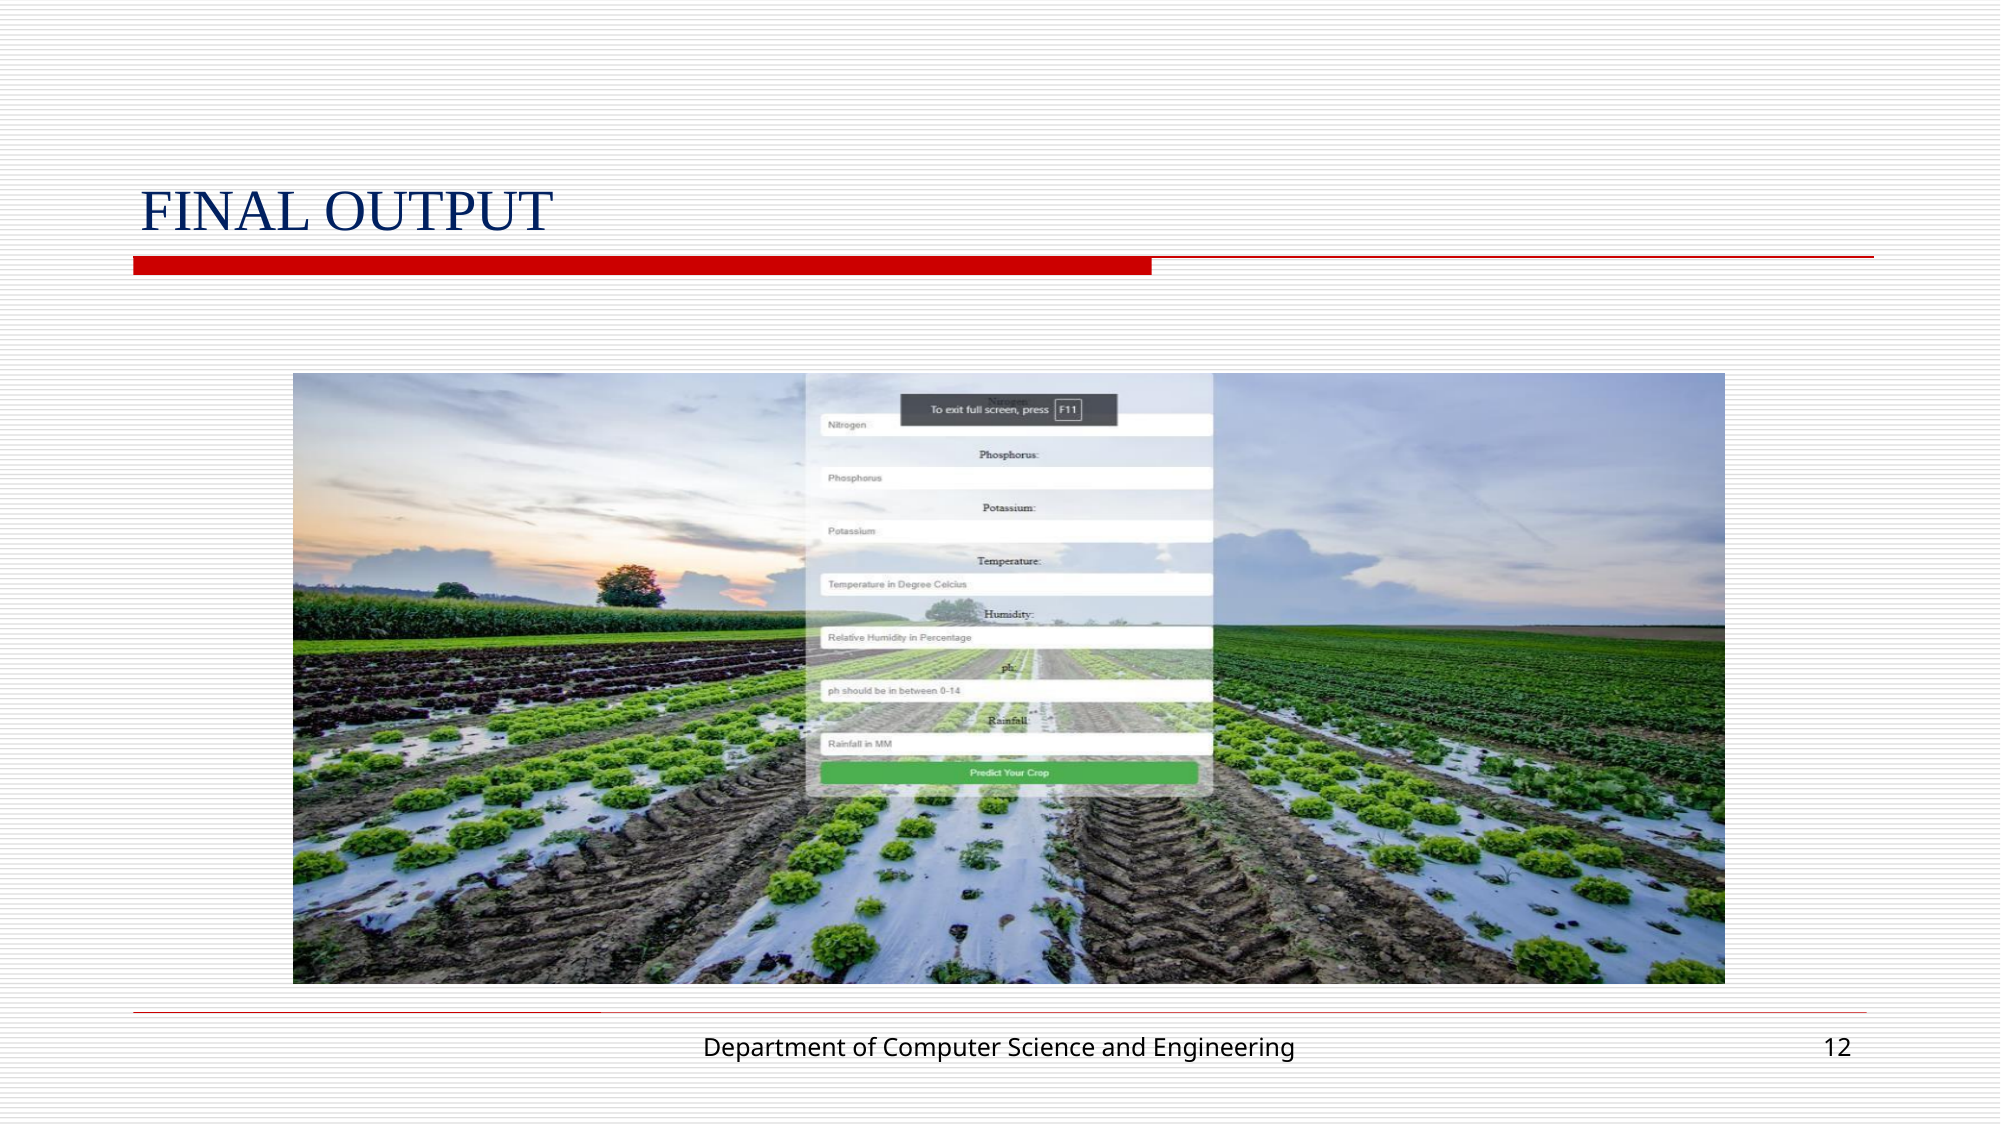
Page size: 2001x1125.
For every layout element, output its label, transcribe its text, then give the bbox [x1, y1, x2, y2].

title FINAL OUTPUT [125, 50, 1876, 250]
slide_number 12 [1433, 1024, 1867, 1103]
footer Department of Computer Science and Engineering [683, 1024, 1317, 1103]
list [123, 287, 1874, 988]
picture [0, 0, 2001, 1125]
